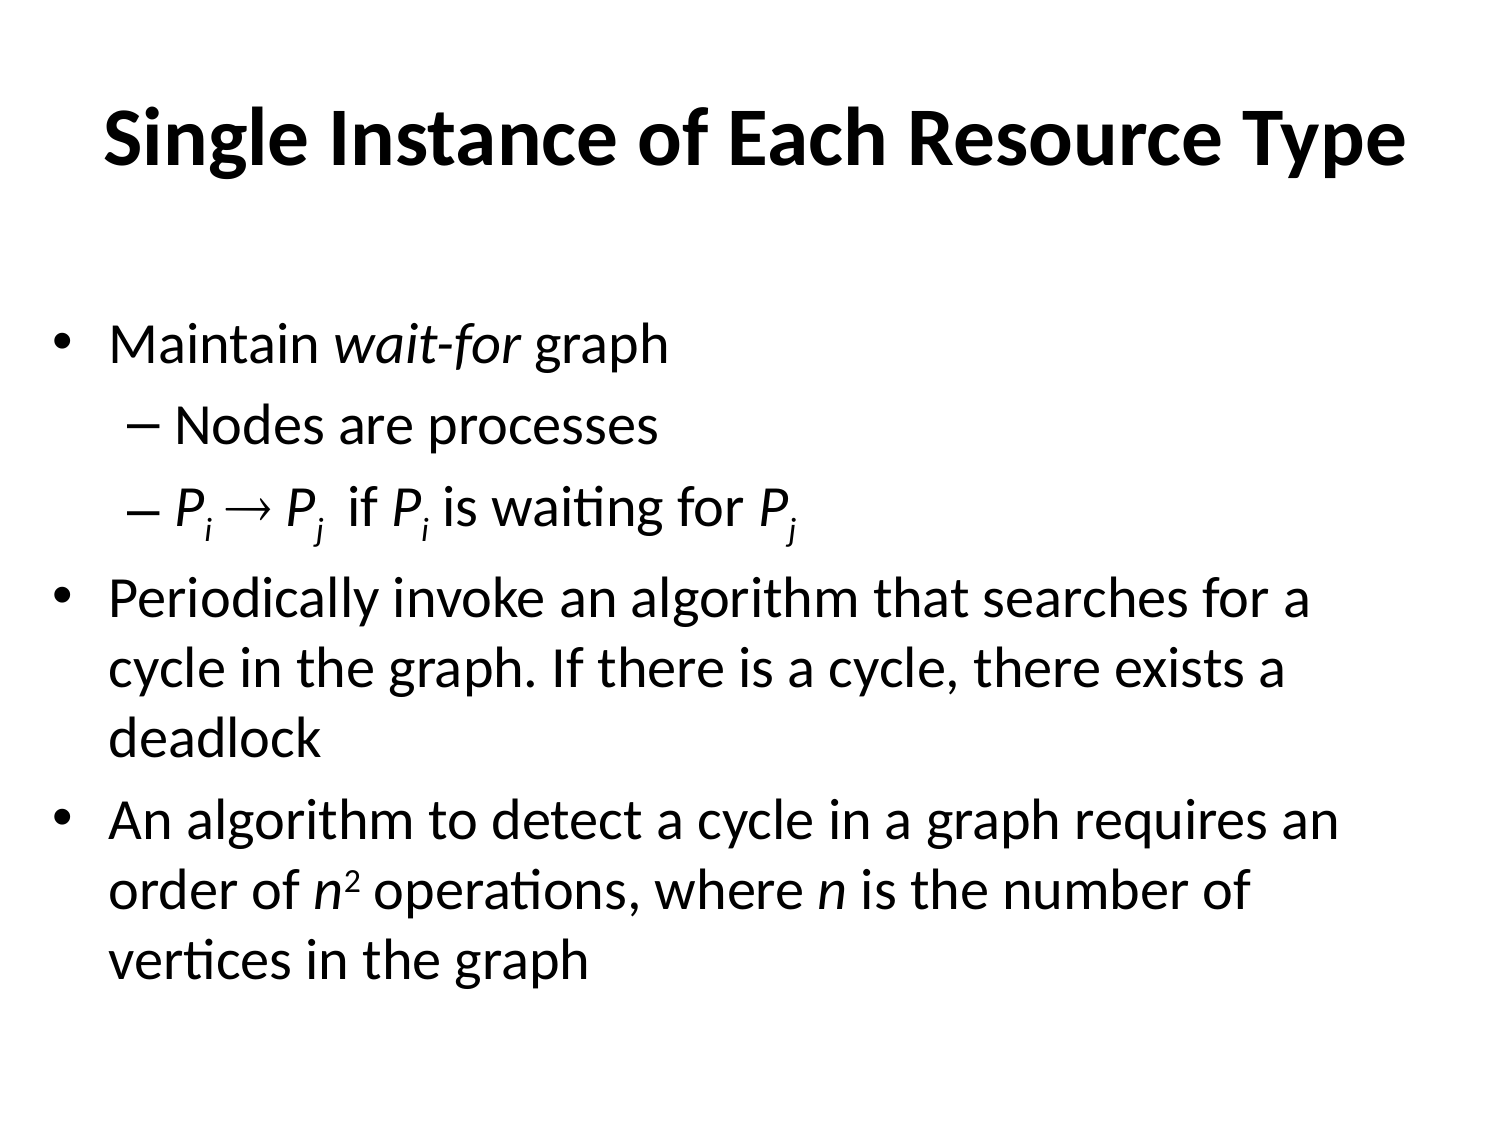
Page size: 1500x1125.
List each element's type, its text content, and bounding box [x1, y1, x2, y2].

title Single Instance of Each Resource Type [62, 62, 1450, 201]
list Maintain wait-for graph Nodes are processes Pi  Pj if Pi is waiting for Pj Periodically invoke an algorithm that searches for a cycle in the graph. If there is a cycle, there exists a deadlock An algorithm to detect a cycle in a graph requires an order of n2 operations, where n is the number of vertices in the graph [37, 297, 1450, 1038]
